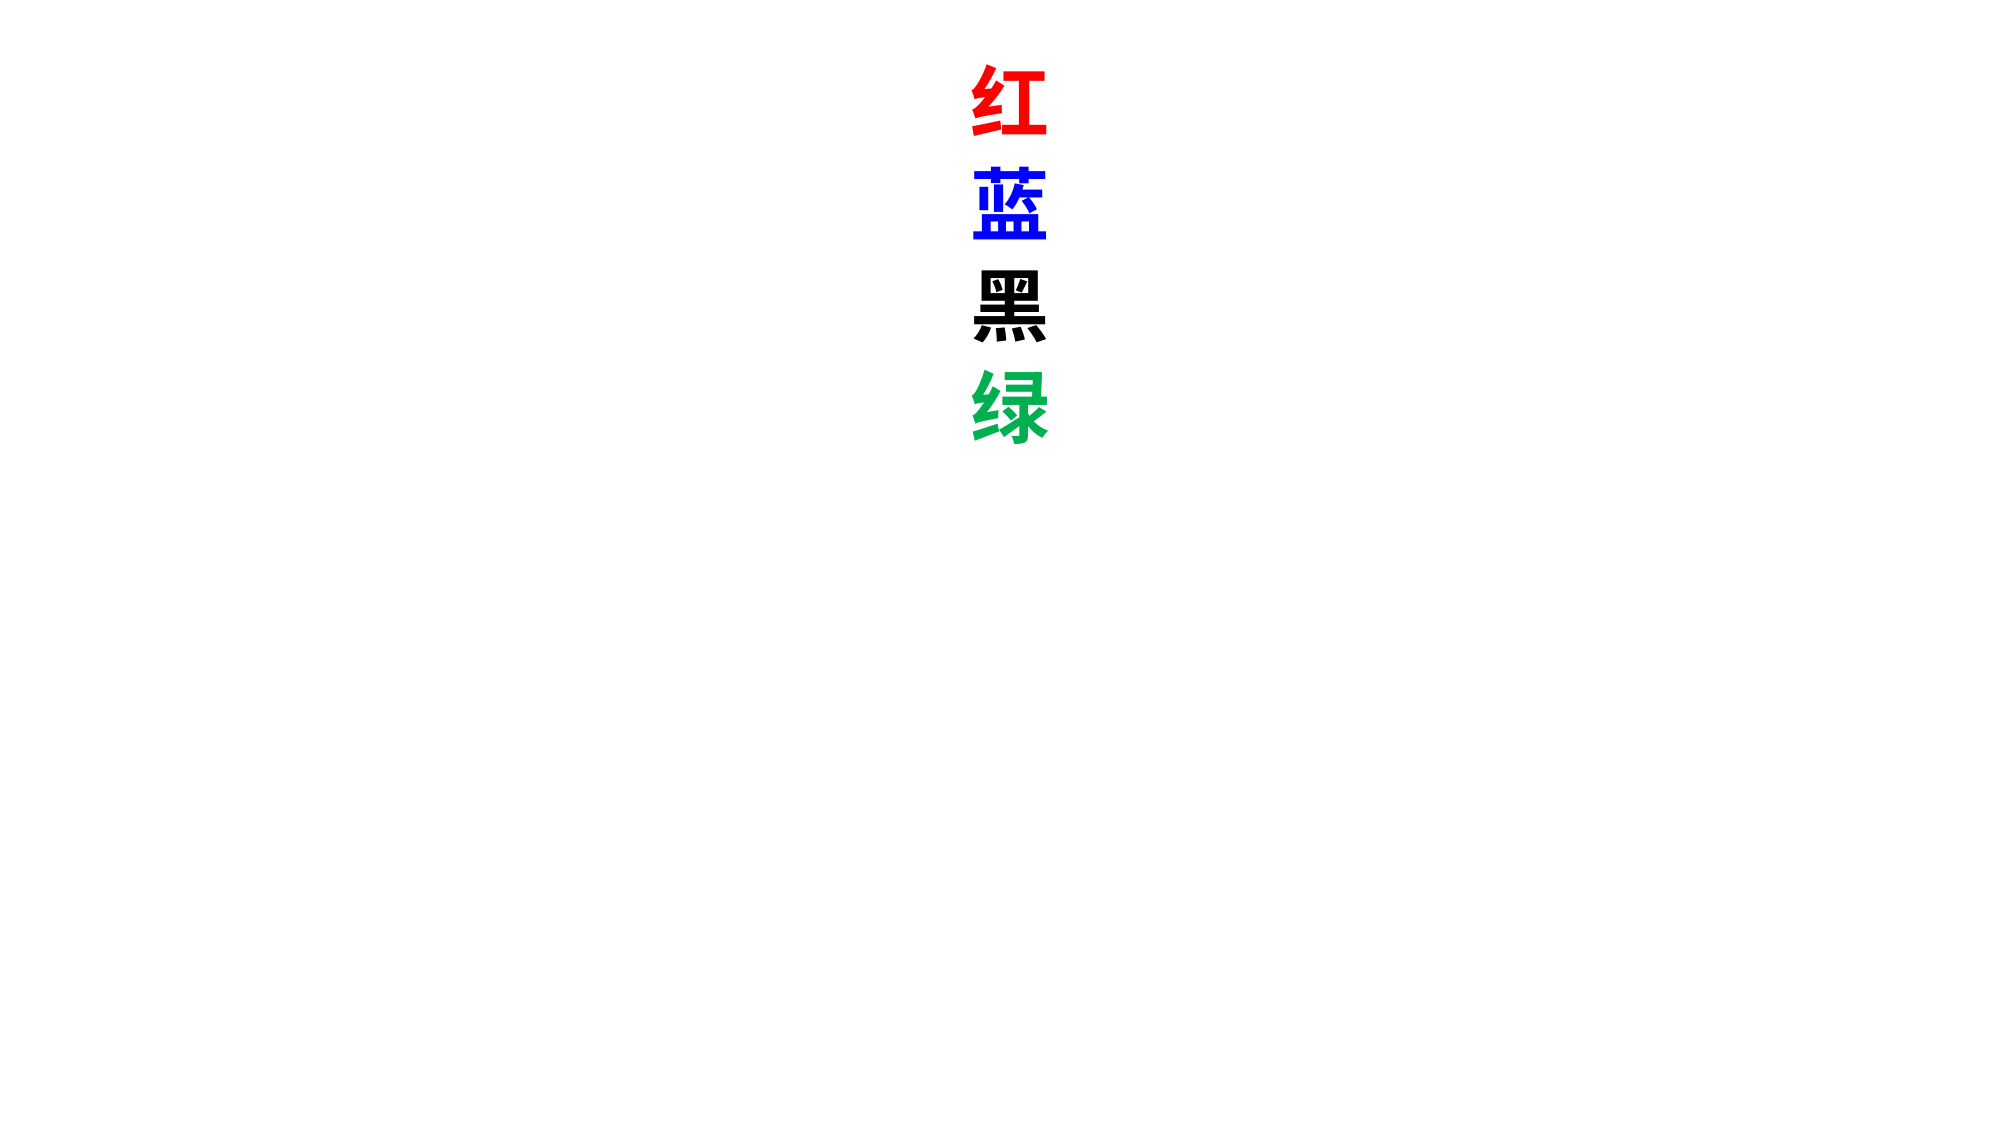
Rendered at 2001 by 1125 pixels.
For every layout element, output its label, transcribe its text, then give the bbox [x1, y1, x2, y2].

list 红 蓝 黑 绿 [60, 39, 1960, 1076]
